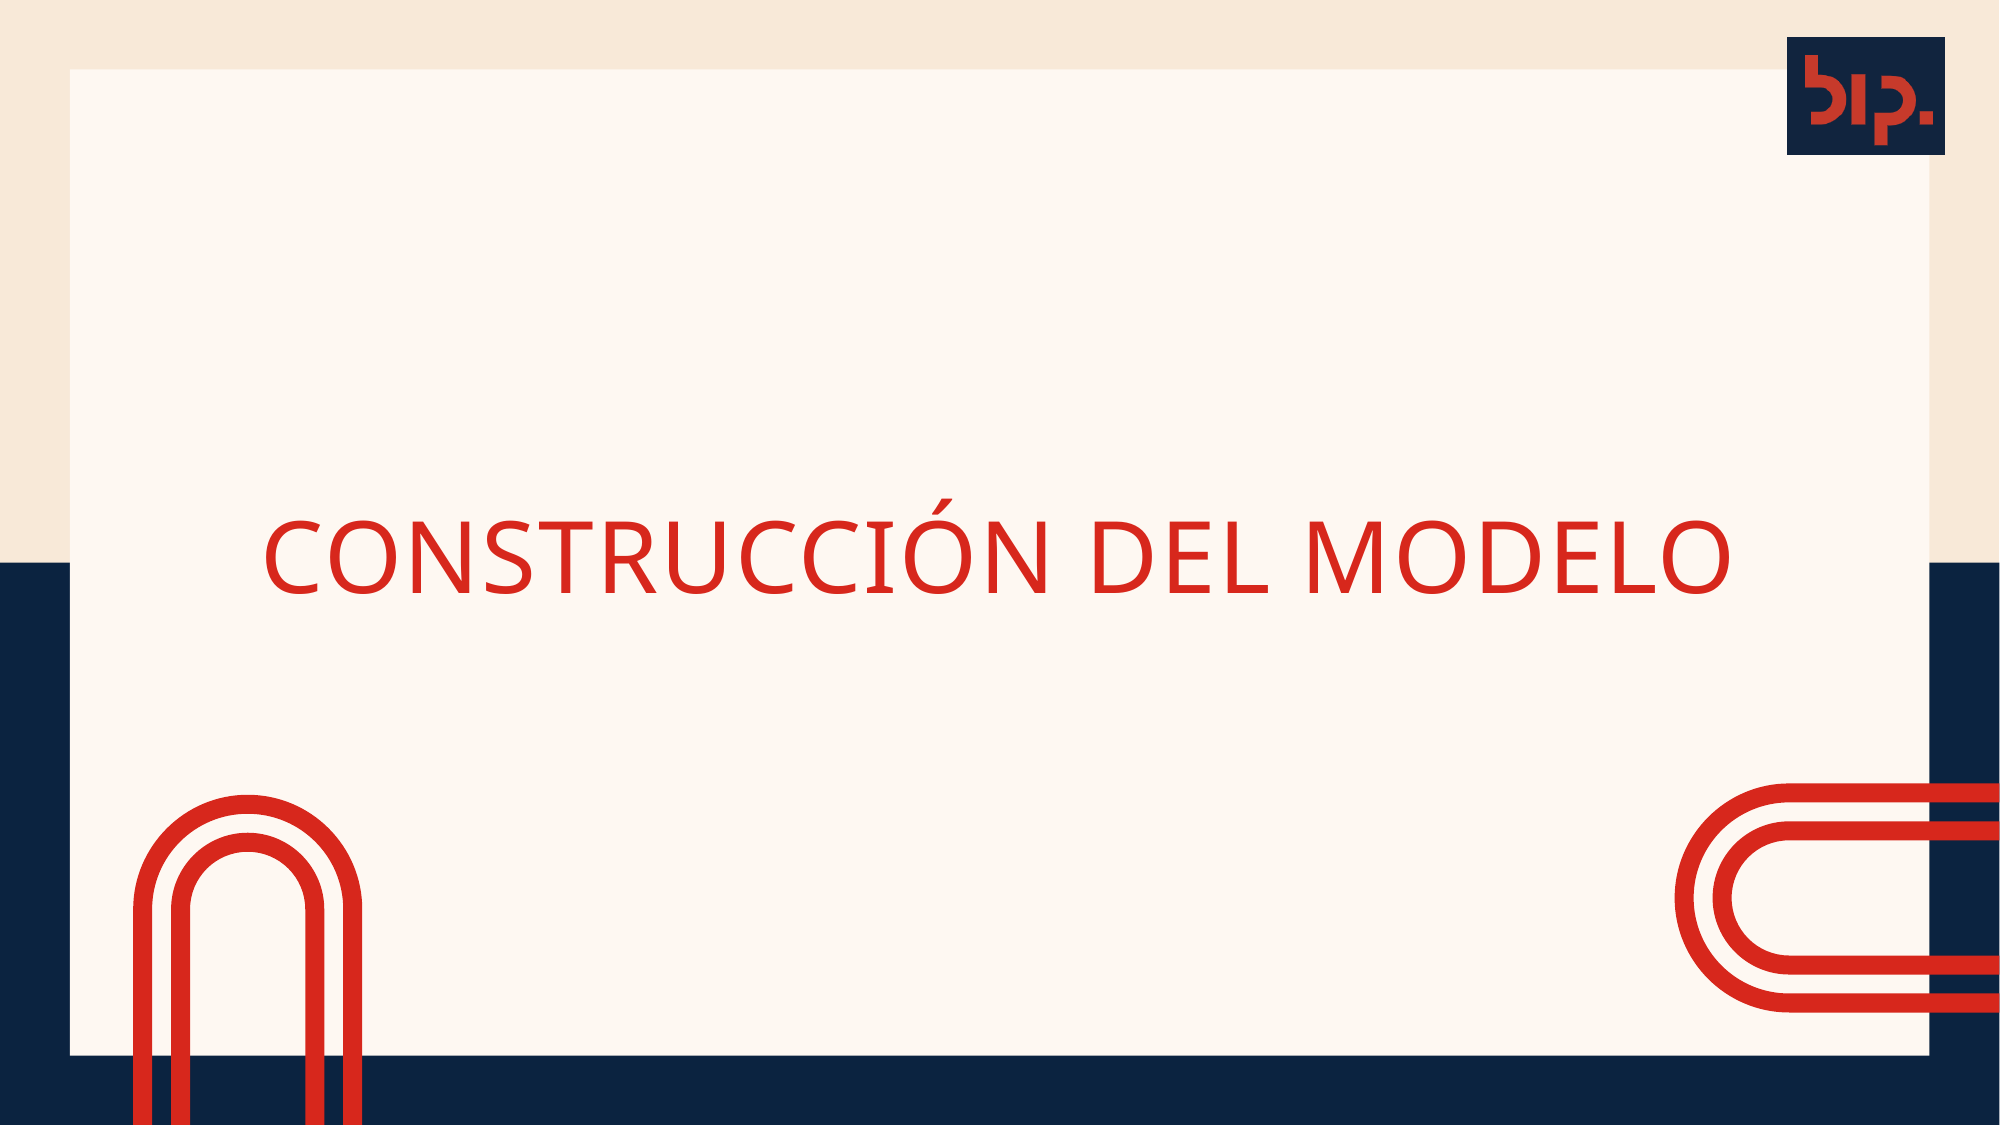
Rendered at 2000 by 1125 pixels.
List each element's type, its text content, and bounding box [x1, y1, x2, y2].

title Construcción del modelo [99, 485, 1900, 640]
picture [1786, 37, 1945, 156]
